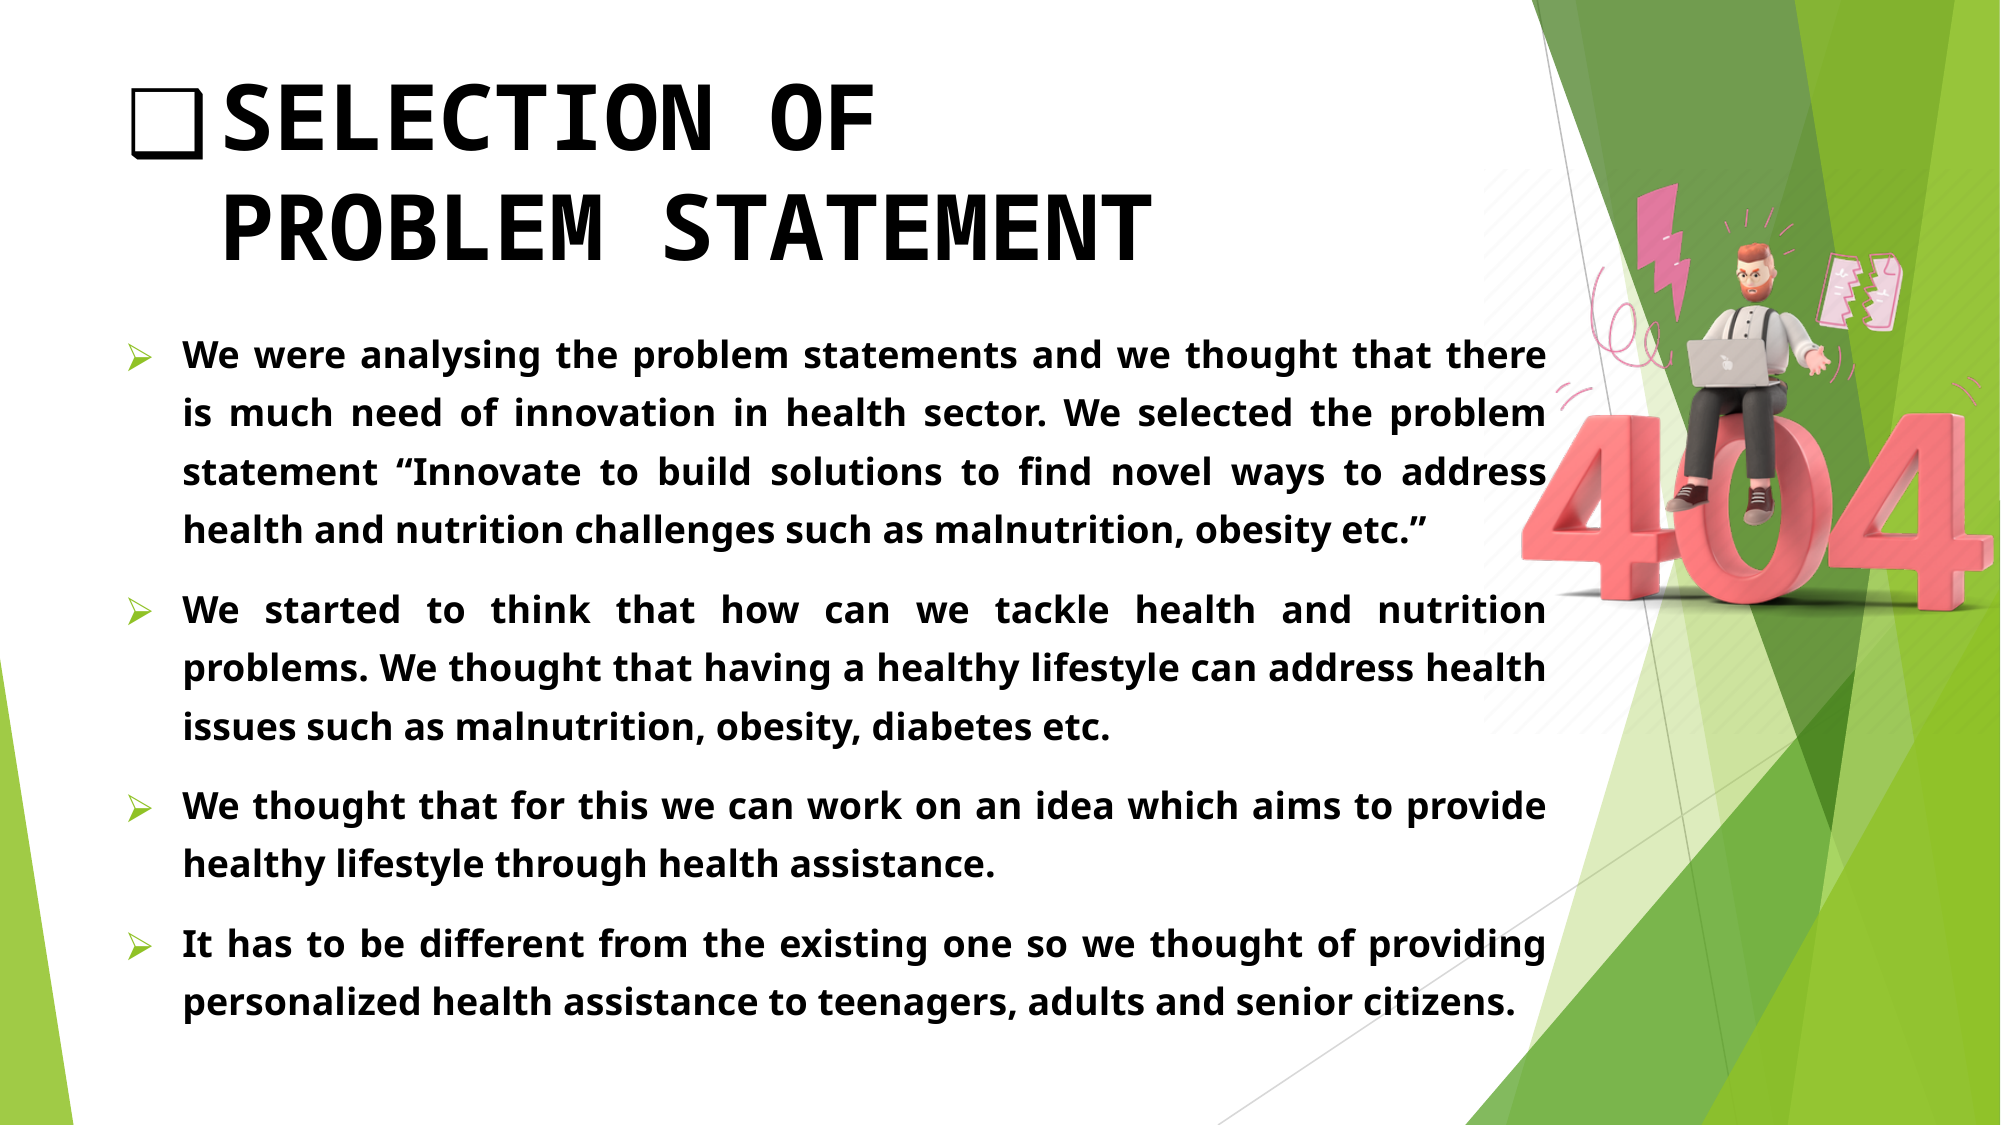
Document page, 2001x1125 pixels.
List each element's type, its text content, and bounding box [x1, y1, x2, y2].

title SELECTION OF PROBLEM STATEMENT [111, 51, 1522, 261]
list We were analysing the problem statements and we thought that there is much need of innovation in health sector. We selected the problem statement “Innovate to build solutions to find novel ways to address health and nutrition challenges such as malnutrition, obesity etc.” We started to think that how can we tackle health and nutrition problems. We thought that having a healthy lifestyle can address health issues such as malnutrition, obesity, diabetes etc. We thought that for this we can work on an idea which aims to provide healthy lifestyle through health assistance. It has to be different from the existing one so we thought of providing personalized health assistance to teenagers, adults and senior citizens. [111, 309, 1564, 1071]
picture [1484, 168, 2000, 735]
